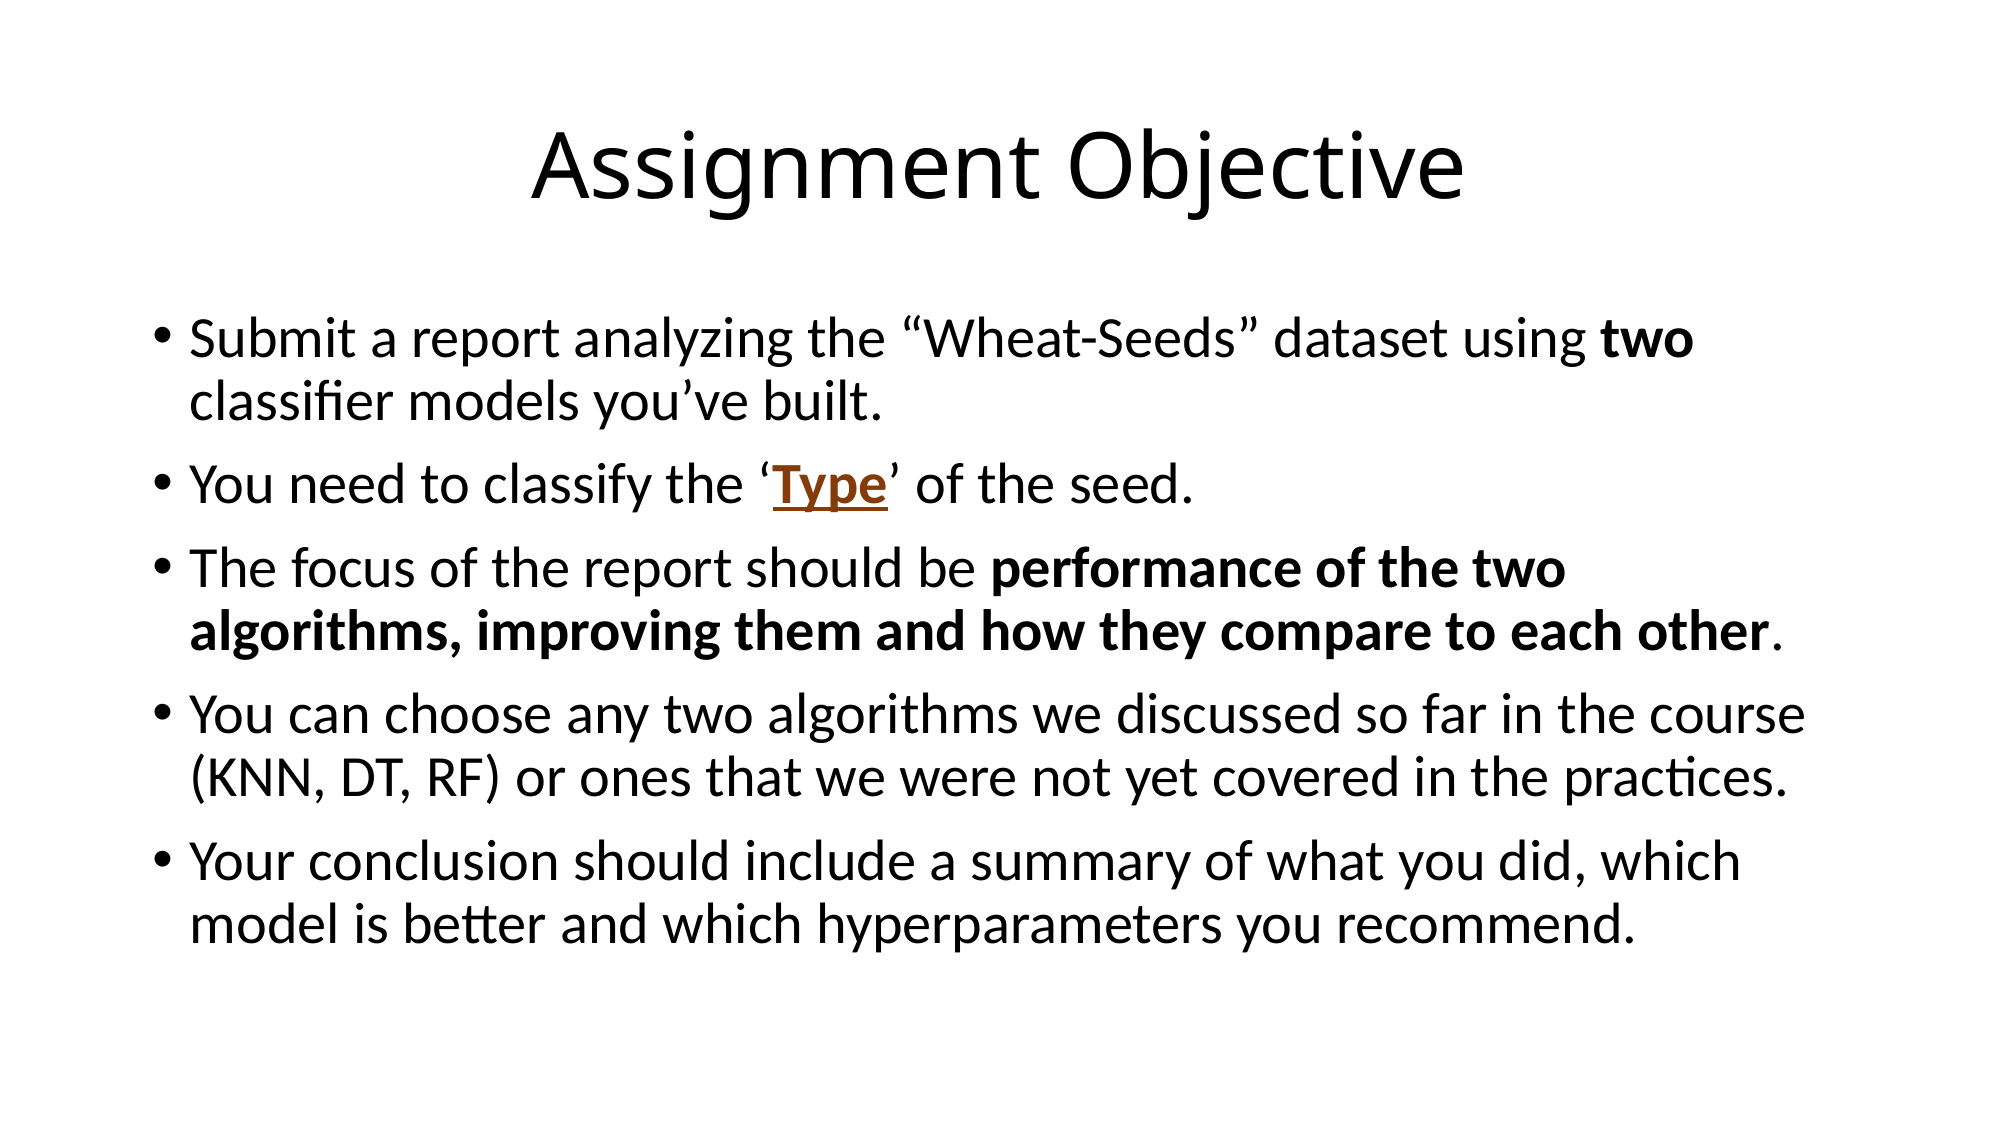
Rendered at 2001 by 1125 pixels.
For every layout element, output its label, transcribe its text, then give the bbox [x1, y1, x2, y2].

title Assignment Objective [137, 59, 1863, 278]
list Submit a report analyzing the “Wheat-Seeds” dataset using two classifier models you’ve built. You need to classify the ‘Type’ of the seed. The focus of the report should be performance of the two algorithms, improving them and how they compare to each other. You can choose any two algorithms we discussed so far in the course (KNN, DT, RF) or ones that we were not yet covered in the practices. Your conclusion should include a summary of what you did, which model is better and which hyperparameters you recommend. [137, 299, 1863, 1014]
